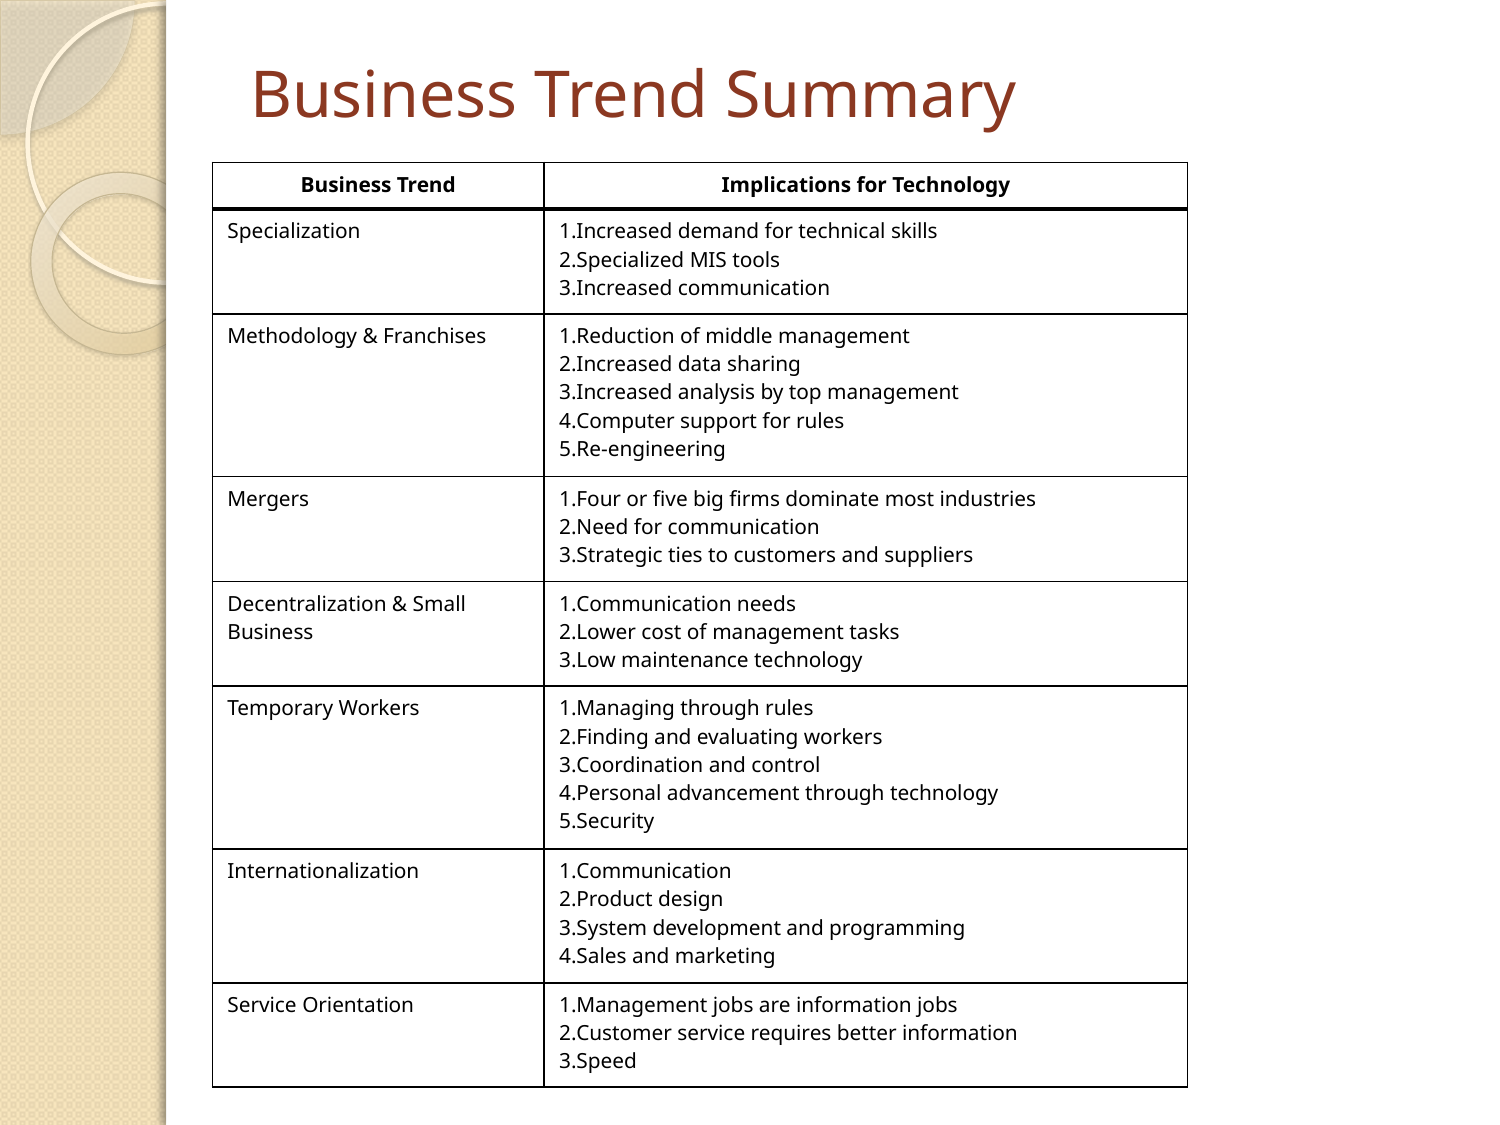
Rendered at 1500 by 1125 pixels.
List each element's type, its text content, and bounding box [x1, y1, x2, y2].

table_cell Specialization [213, 211, 543, 313]
table_header Implications for Technology [545, 163, 1187, 207]
table_cell Communication Product design System development and programming Sales and marketing [545, 850, 1187, 982]
table_cell Managing through rules Finding and evaluating workers Coordination and control Personal advancement through technology Security [545, 687, 1187, 848]
table_cell Four or five big firms dominate most industries Need for communication Strategic ties to customers and suppliers [545, 477, 1187, 581]
table_cell Internationalization [213, 850, 543, 982]
title Business Trend Summary [235, 45, 1466, 138]
table_cell Service Orientation [213, 984, 543, 1086]
table_header Business Trend [213, 163, 543, 207]
table_cell Increased demand for technical skills Specialized MIS tools Increased communication [545, 211, 1187, 313]
table_cell Mergers [213, 477, 543, 581]
table_cell Decentralization & Small Business [213, 582, 543, 685]
table_cell Reduction of middle management Increased data sharing Increased analysis by top management Computer support for rules Re-engineering [545, 315, 1187, 476]
table_cell Temporary Workers [213, 687, 543, 848]
table_cell Management jobs are information jobs Customer service requires better information Speed [545, 984, 1187, 1086]
table_cell Communication needs Lower cost of management tasks Low maintenance technology [545, 582, 1187, 685]
table_cell Methodology & Franchises [213, 315, 543, 476]
